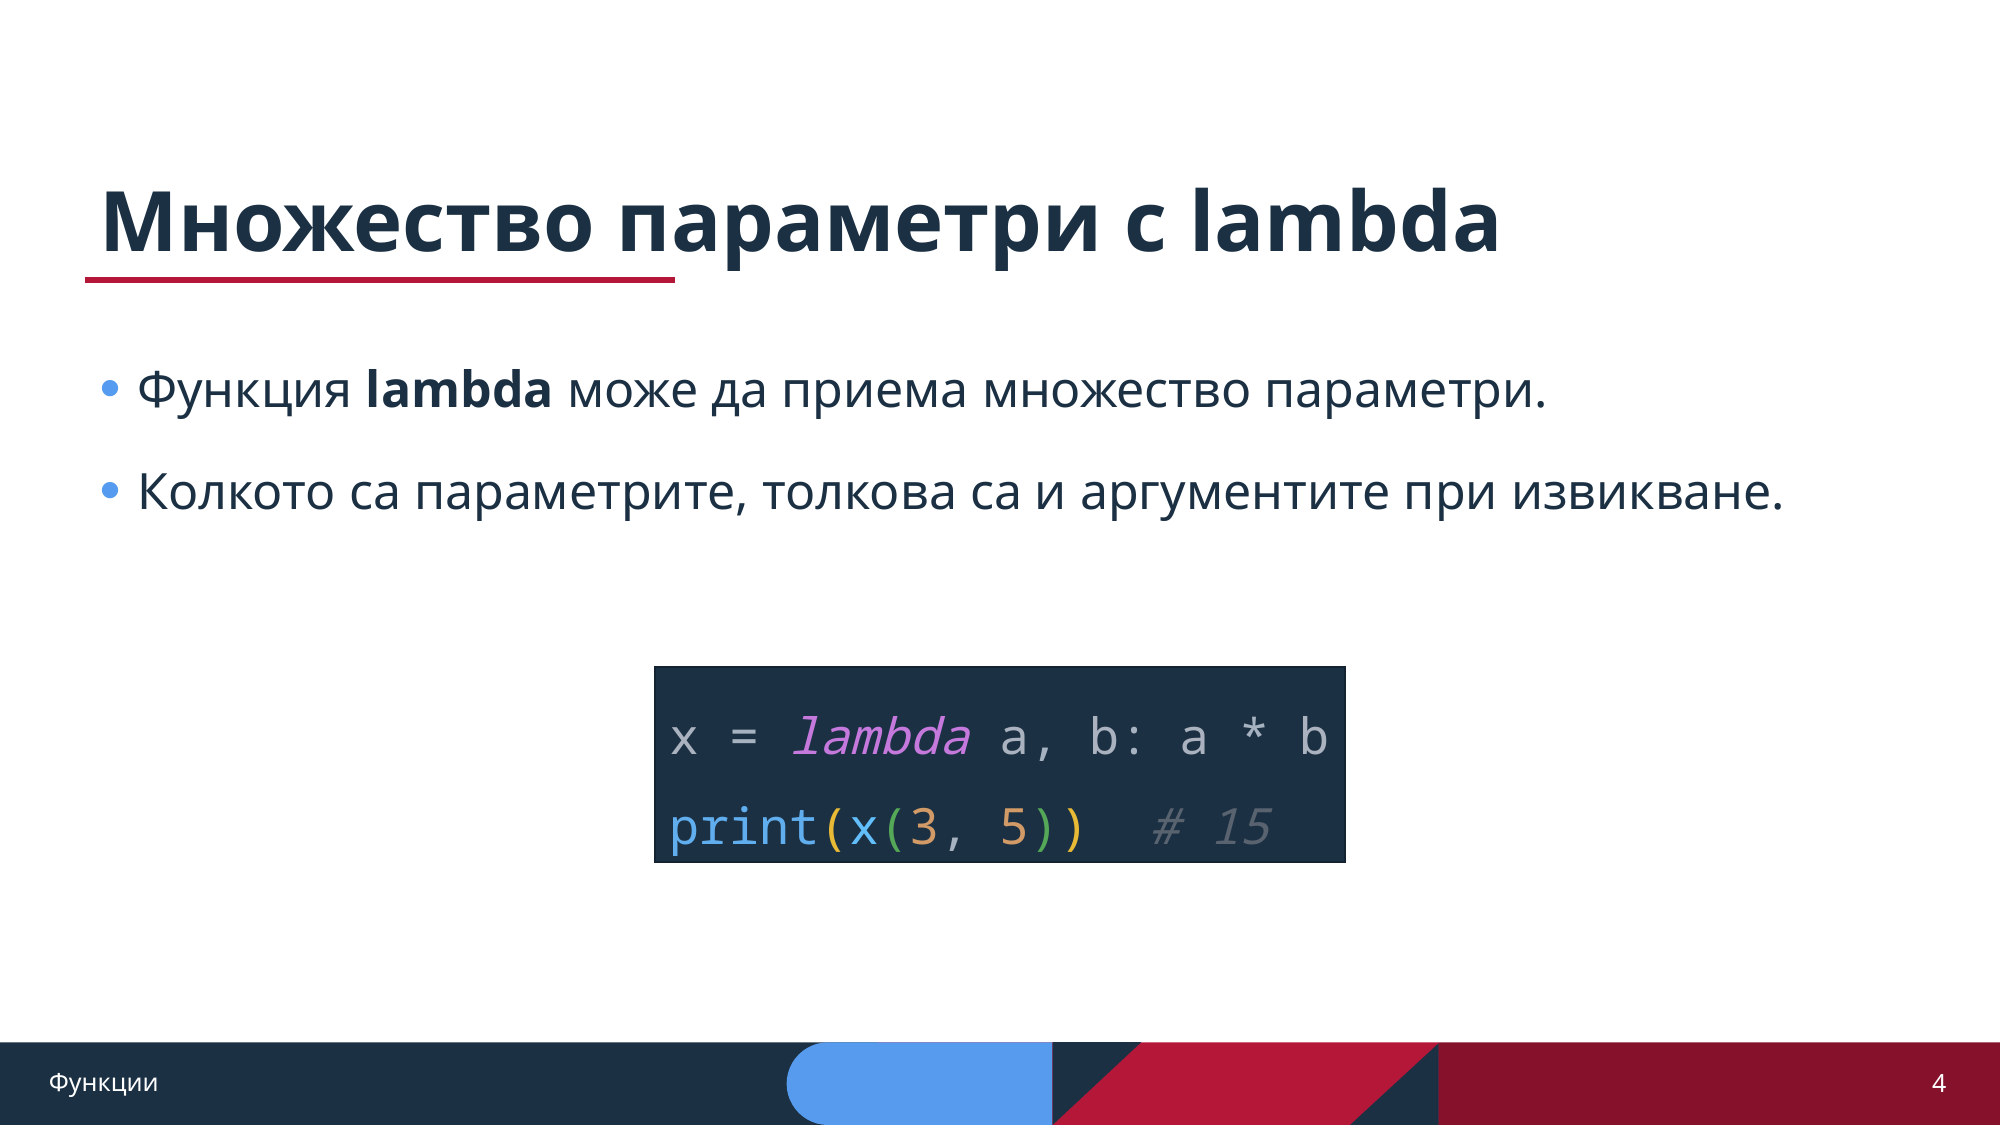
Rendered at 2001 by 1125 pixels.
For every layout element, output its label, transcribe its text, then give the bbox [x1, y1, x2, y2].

footer Функции [34, 1053, 764, 1114]
list Функция lambda може да приема множество параметри. Колкото са параметрите, толкова са и аргументите при извикване. [84, 350, 1916, 613]
text_box x = lambda a, b: a * b print(x(3, 5)) # 15 [654, 666, 1346, 863]
slide_number 4 [1472, 1054, 1962, 1115]
title Множество параметри с lambda [84, 59, 1916, 278]
